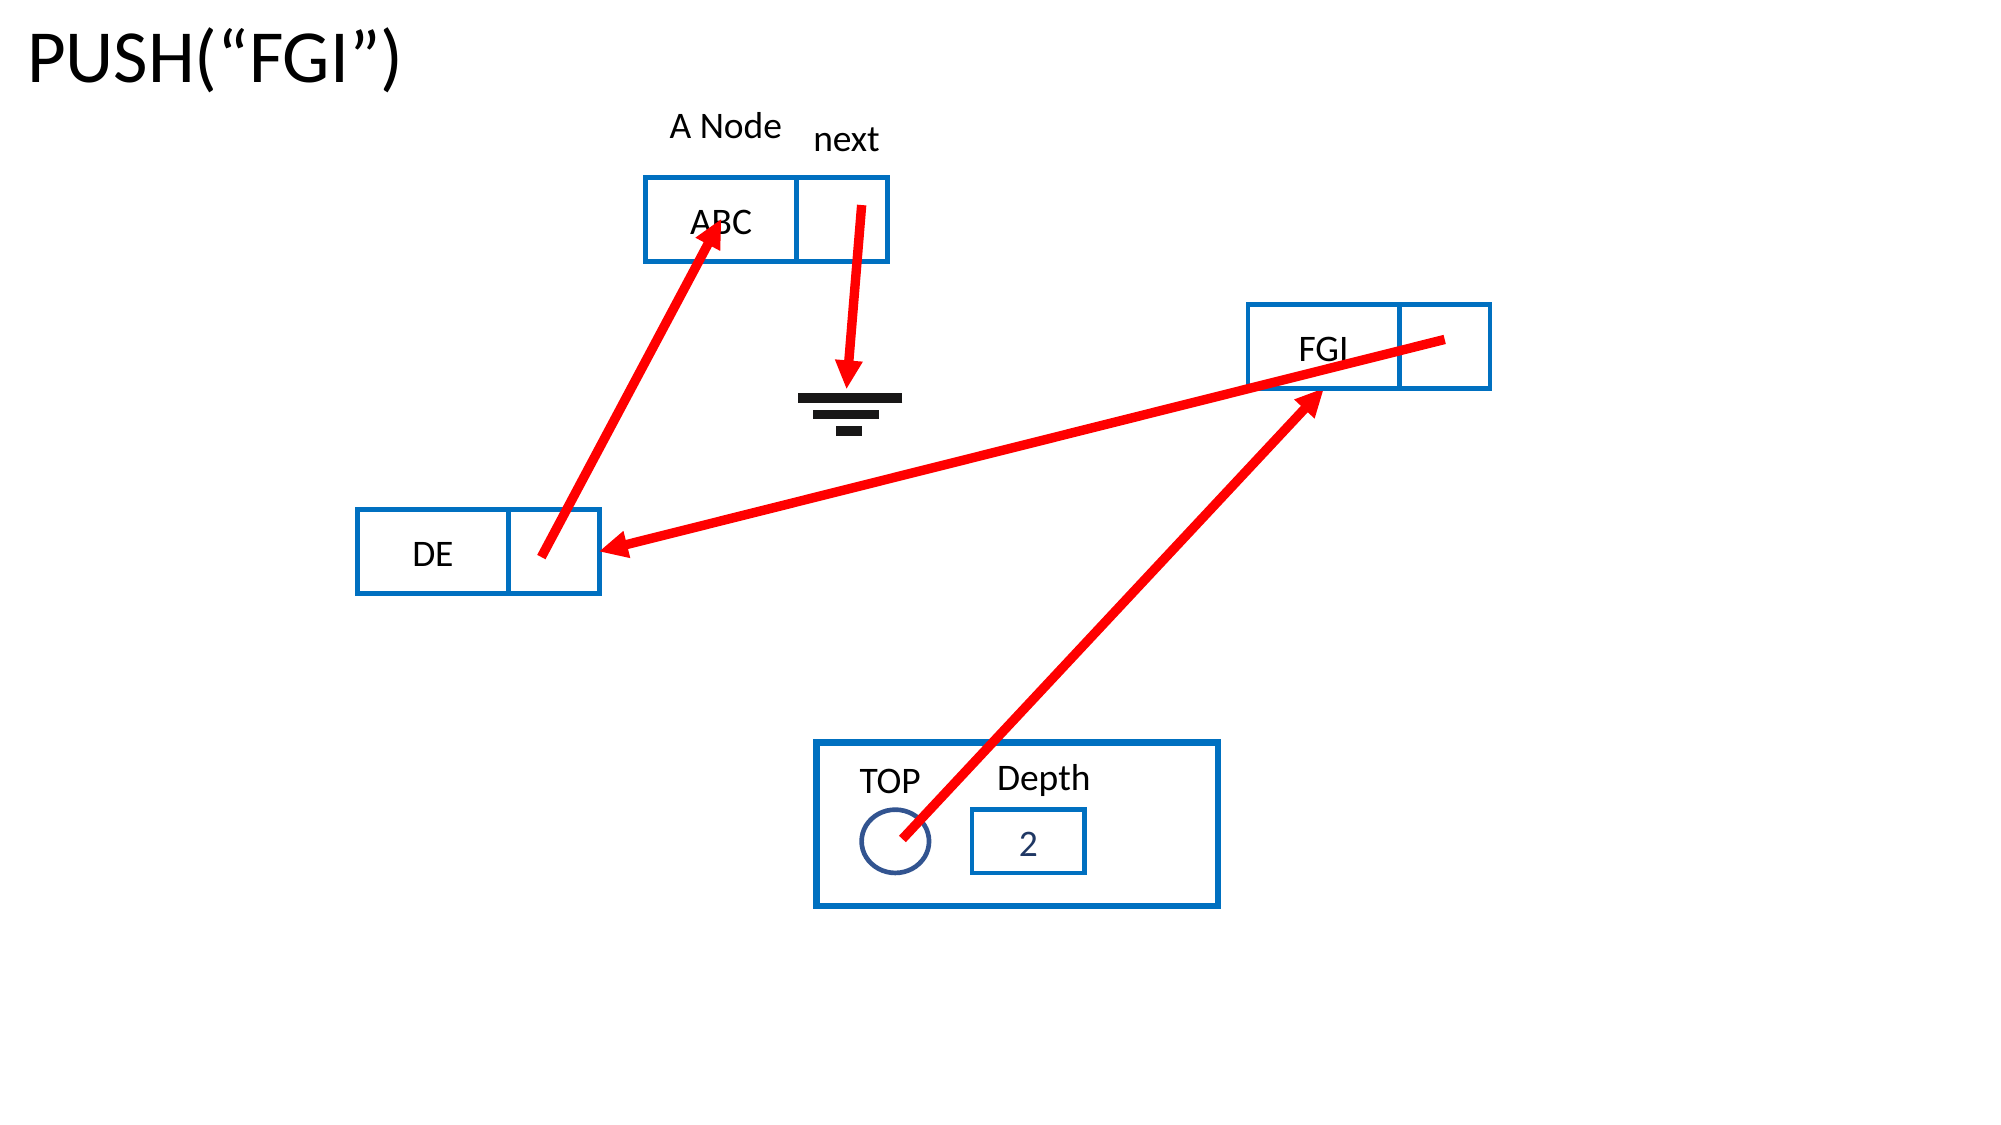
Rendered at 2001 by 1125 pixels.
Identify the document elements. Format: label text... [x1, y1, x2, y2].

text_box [599, 339, 1445, 552]
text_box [846, 204, 862, 339]
text_box [508, 508, 601, 594]
text_box ABC [644, 176, 796, 262]
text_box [541, 219, 722, 557]
text_box next [790, 106, 895, 167]
text_box [815, 741, 1219, 907]
text_box FGI [1247, 304, 1398, 339]
text_box A Node [646, 93, 798, 154]
text_box [860, 809, 931, 874]
text_box [796, 176, 889, 262]
text_box [1398, 304, 1491, 389]
text_box PUSH(“FGI”) [12, 0, 594, 106]
text_box DE [356, 508, 508, 594]
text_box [902, 552, 1324, 839]
text_box 2 [971, 839, 1086, 874]
text_box TOP [844, 749, 902, 809]
